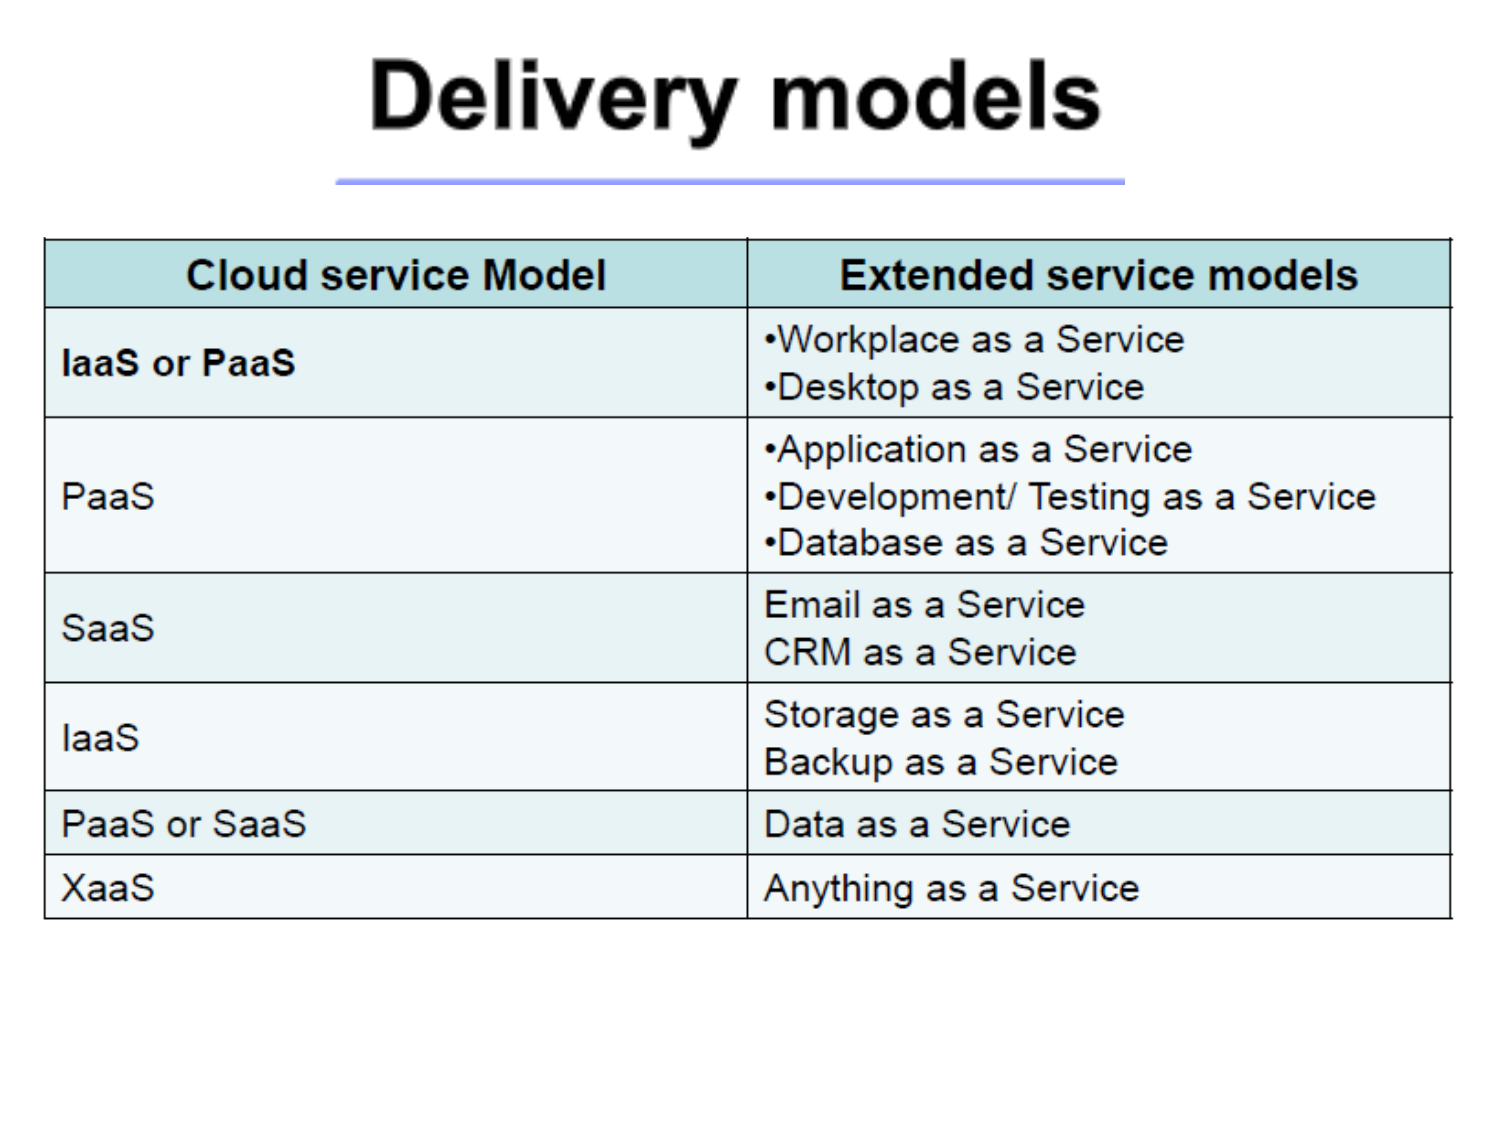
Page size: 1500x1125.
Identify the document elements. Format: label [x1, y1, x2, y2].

picture [327, 0, 1126, 186]
picture [37, 237, 1457, 926]
